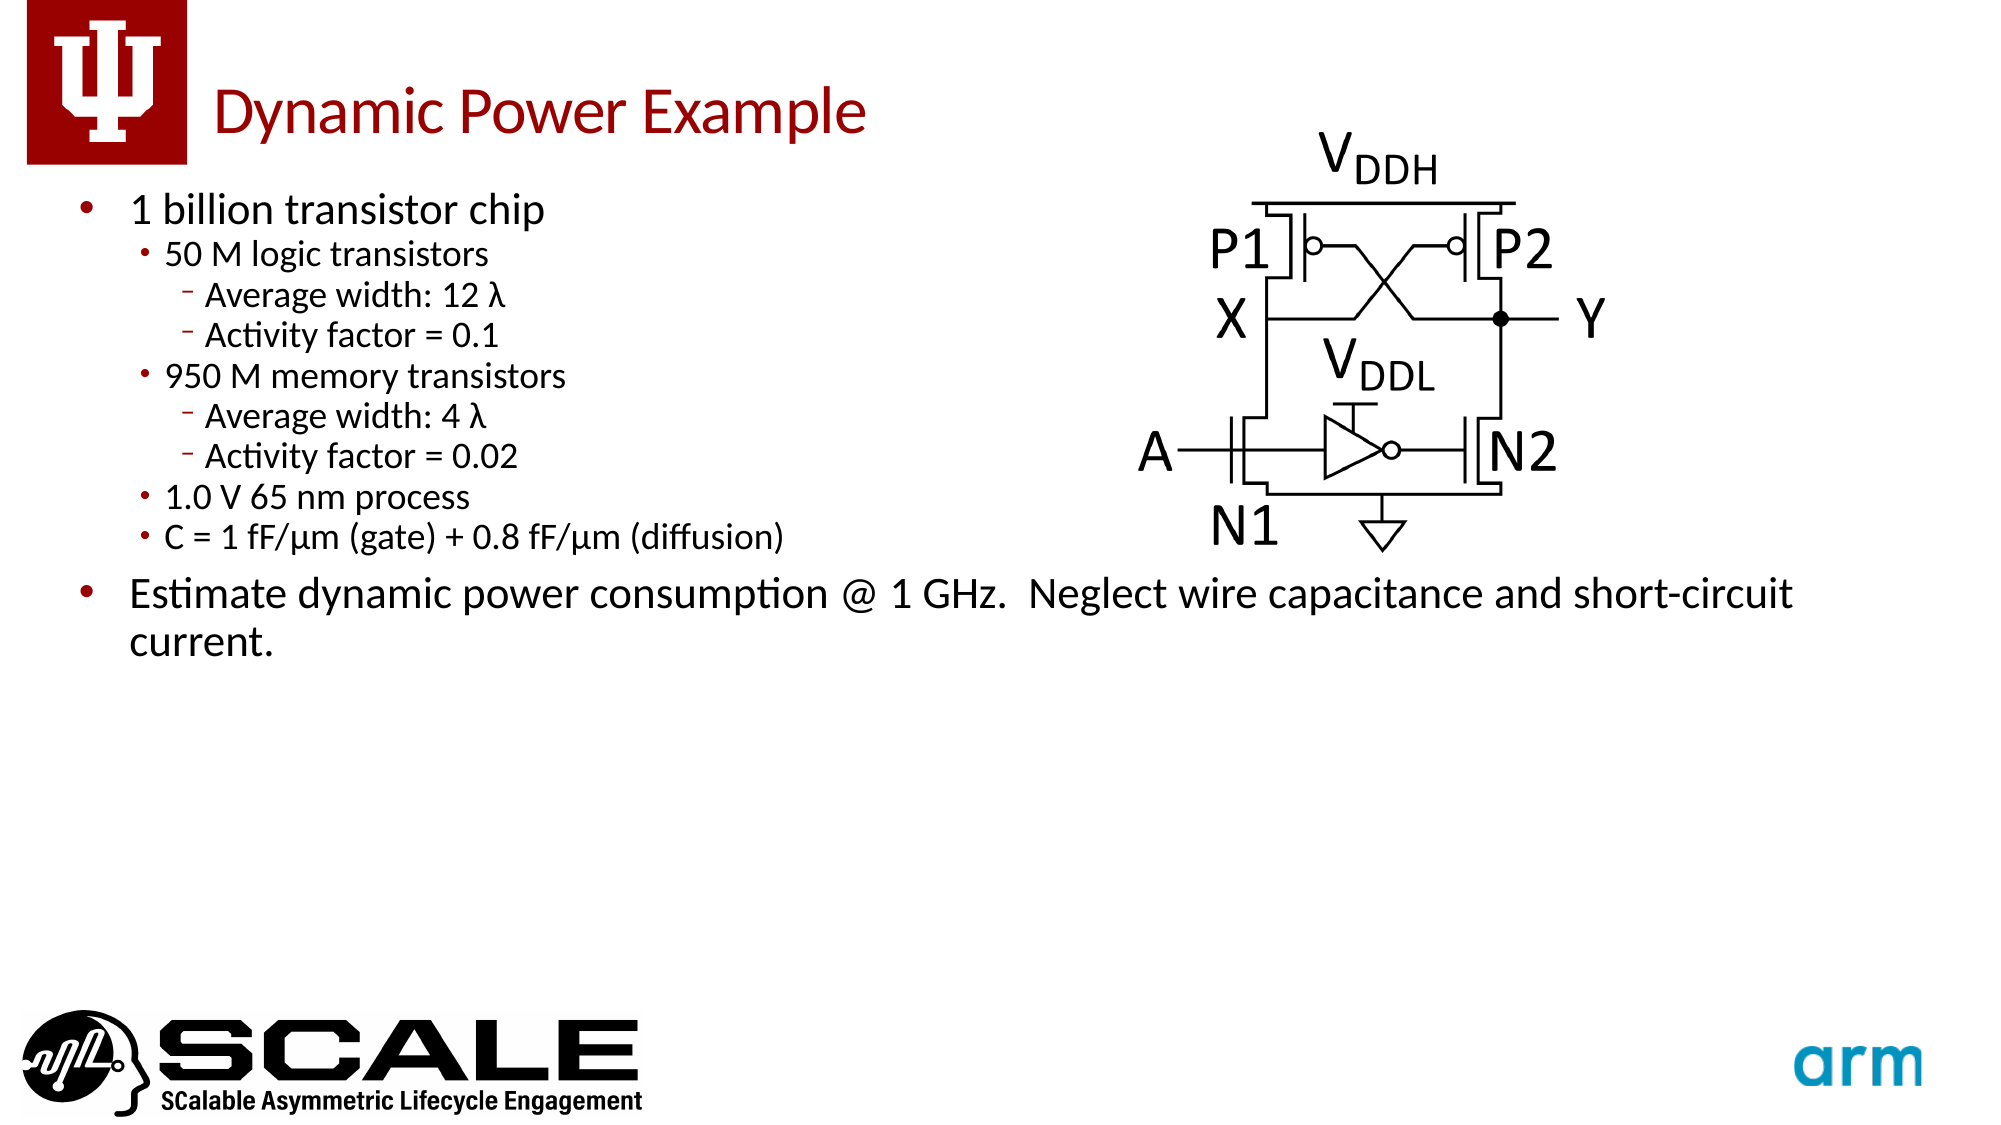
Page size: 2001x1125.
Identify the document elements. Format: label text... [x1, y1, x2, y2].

picture [0, 0, 248, 220]
picture [1138, 132, 1605, 553]
list 1 billion transistor chip 50 M logic transistors Average width: 12 λ Activity factor = 0.1 950 M memory transistors Average width: 4 λ Activity factor = 0.02 1.0 V 65 nm process C = 1 fF/μm (gate) + 0.8 fF/μm (diffusion) Estimate dynamic power consumption @ 1 GHz. Neglect wire capacitance and short-circuit current. [78, 185, 1923, 941]
title Dynamic Power Example [213, 78, 1922, 186]
picture [22, 1010, 642, 1117]
